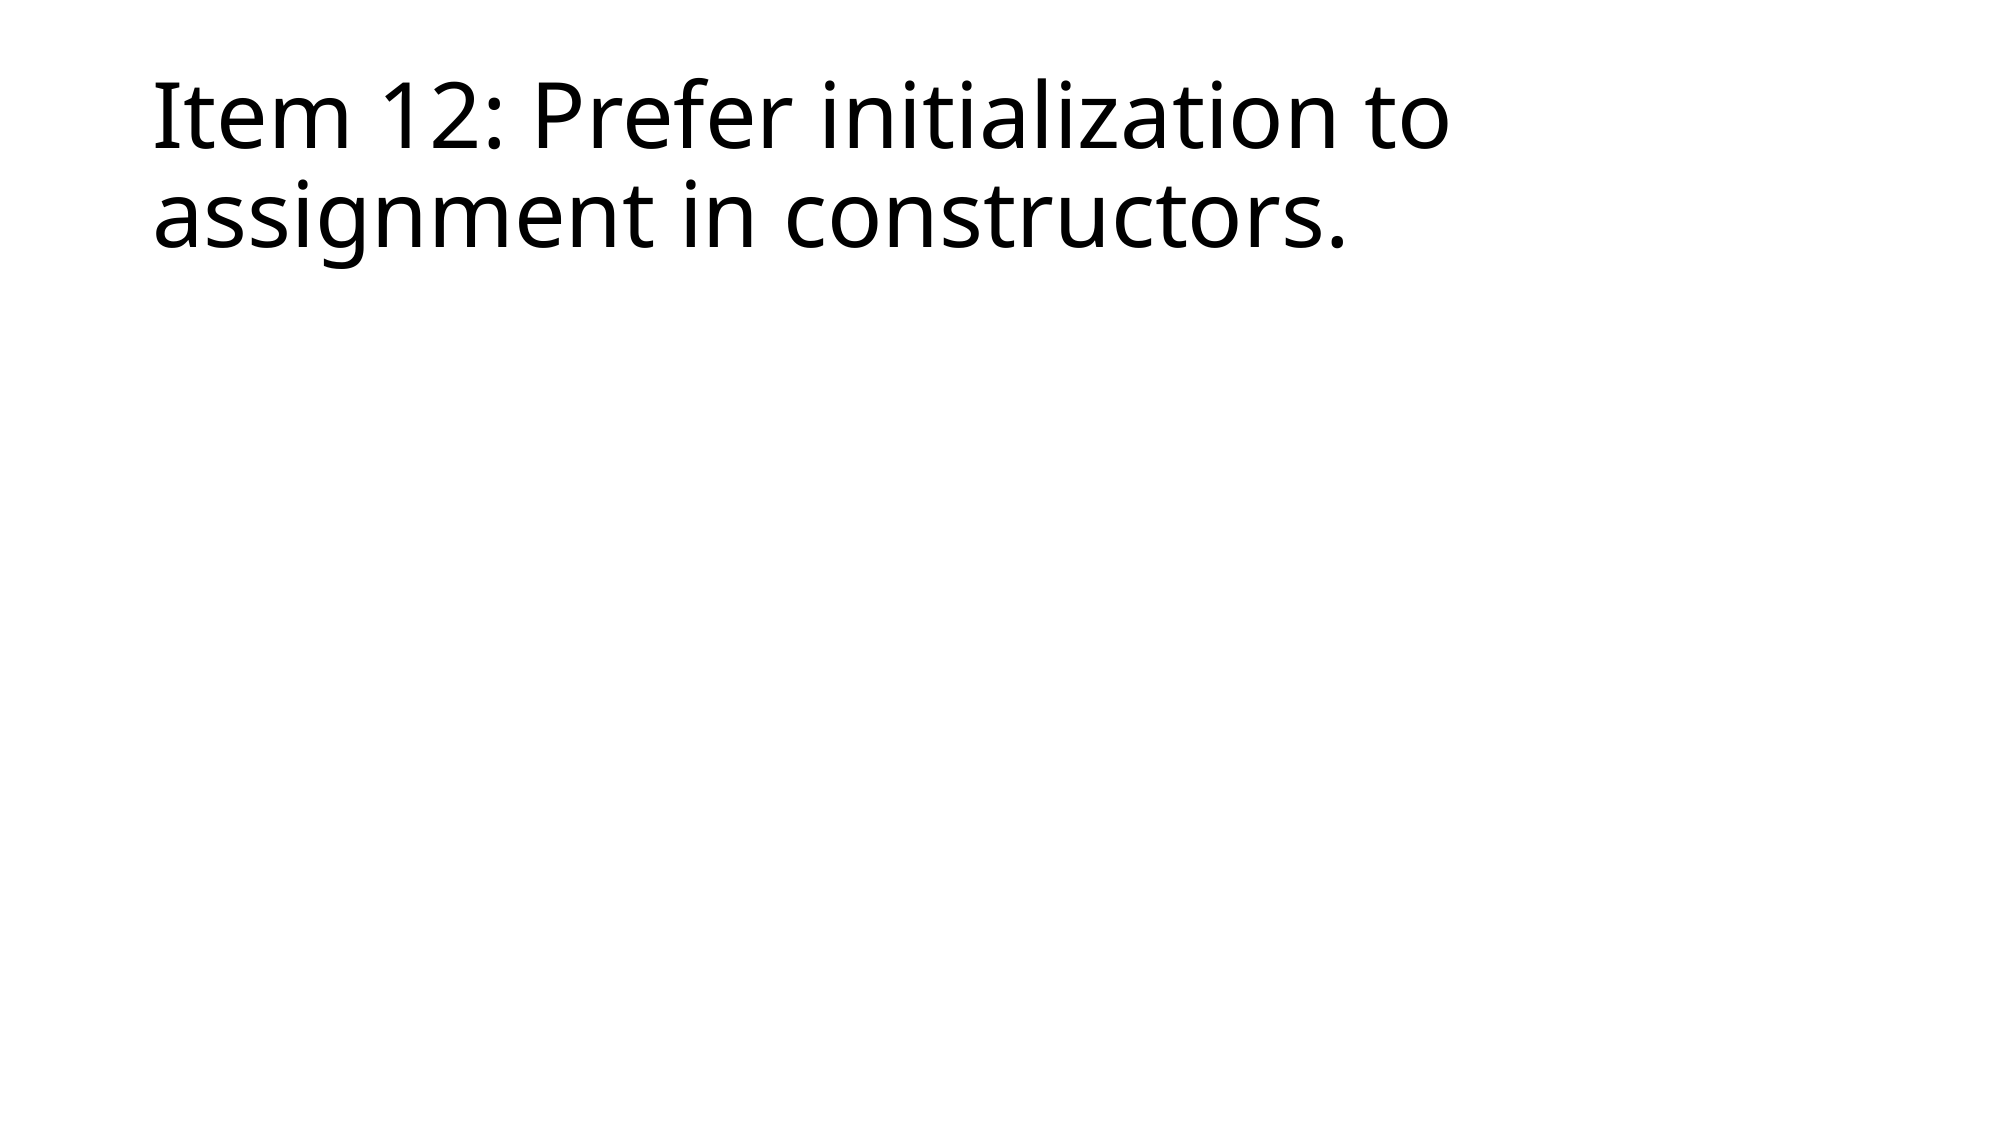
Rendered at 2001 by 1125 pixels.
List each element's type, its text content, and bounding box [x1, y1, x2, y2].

title Item 12: Prefer initialization to assignment in constructors. [137, 59, 1863, 278]
